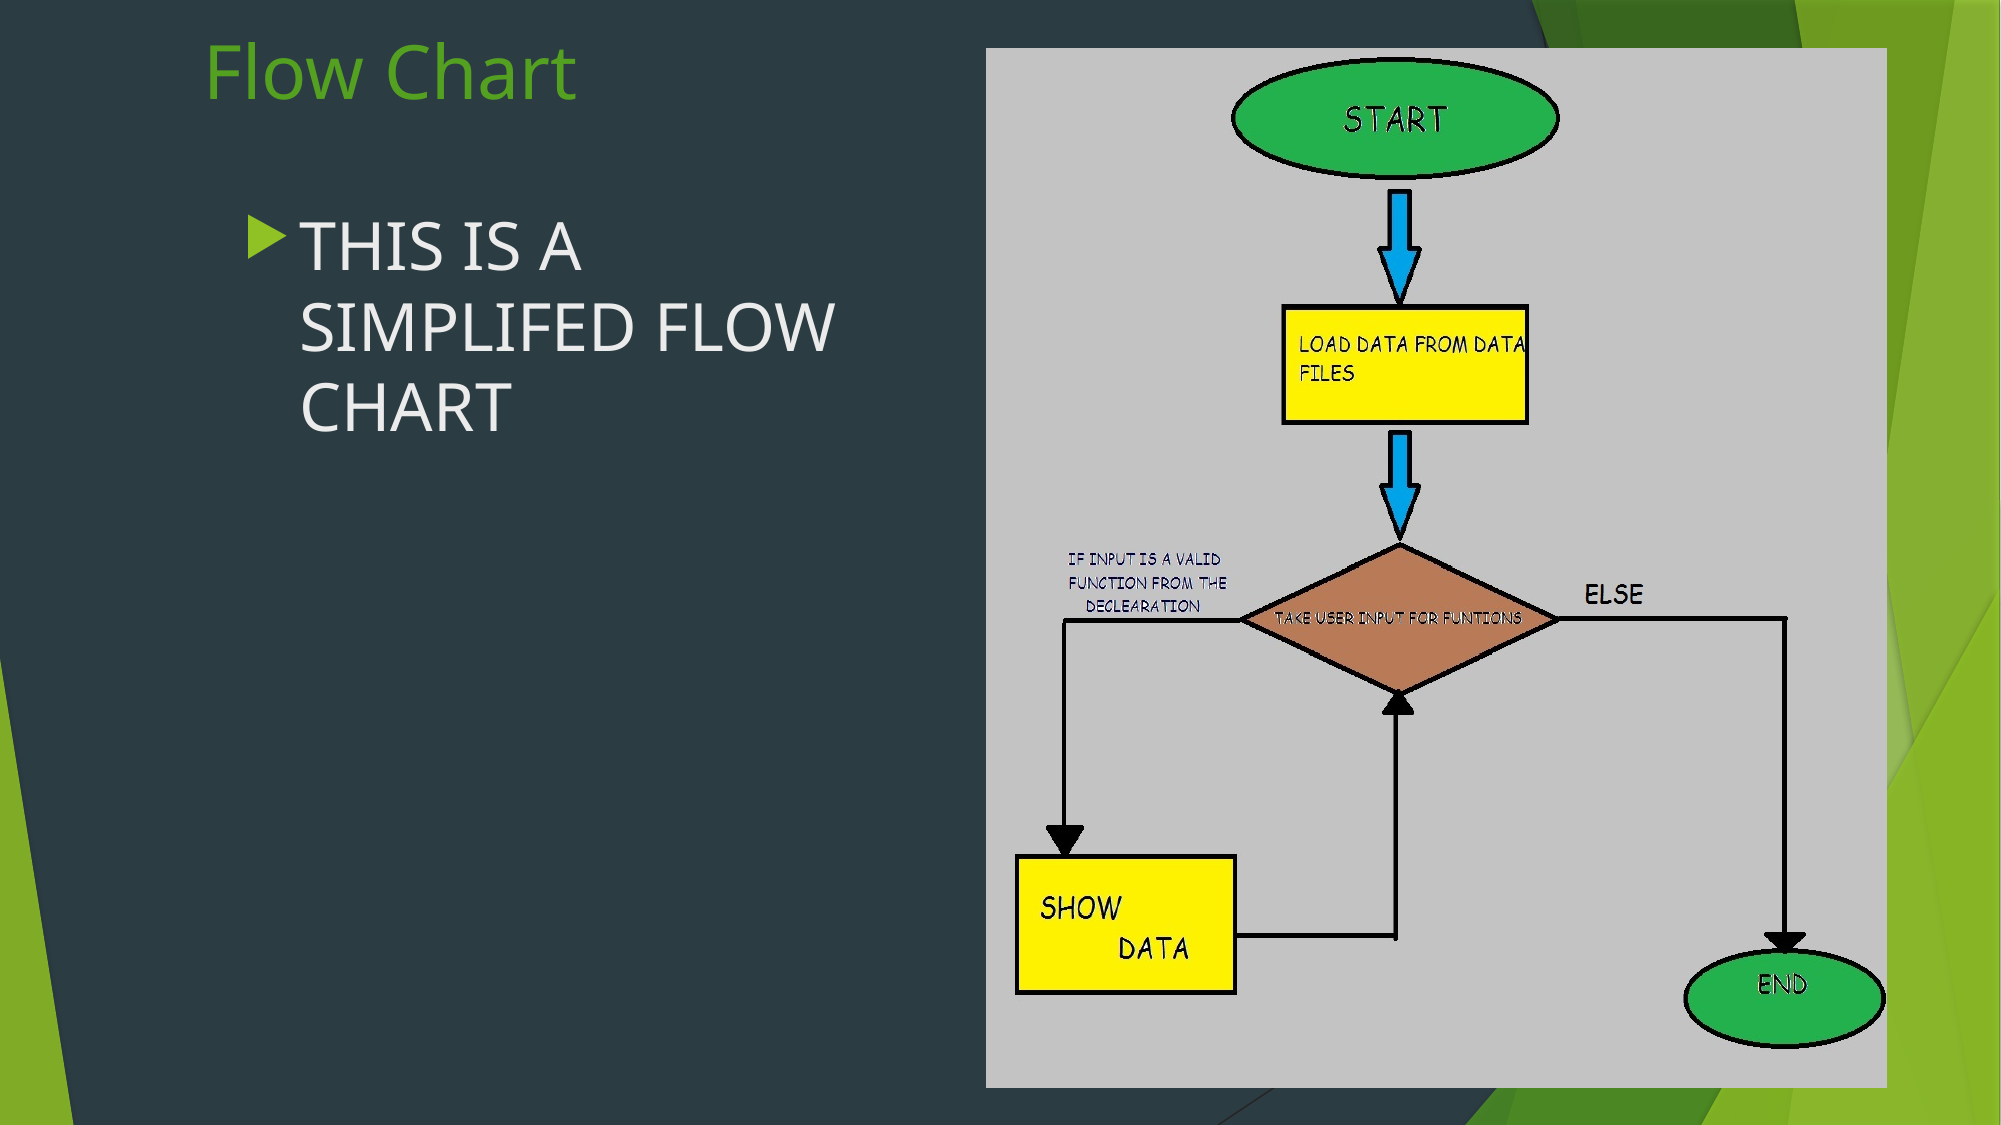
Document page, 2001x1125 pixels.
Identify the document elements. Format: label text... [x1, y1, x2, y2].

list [986, 48, 1888, 1089]
title Flow Chart [188, 17, 634, 214]
list THIS IS A SIMPLIFED FLOW CHART [228, 196, 854, 710]
